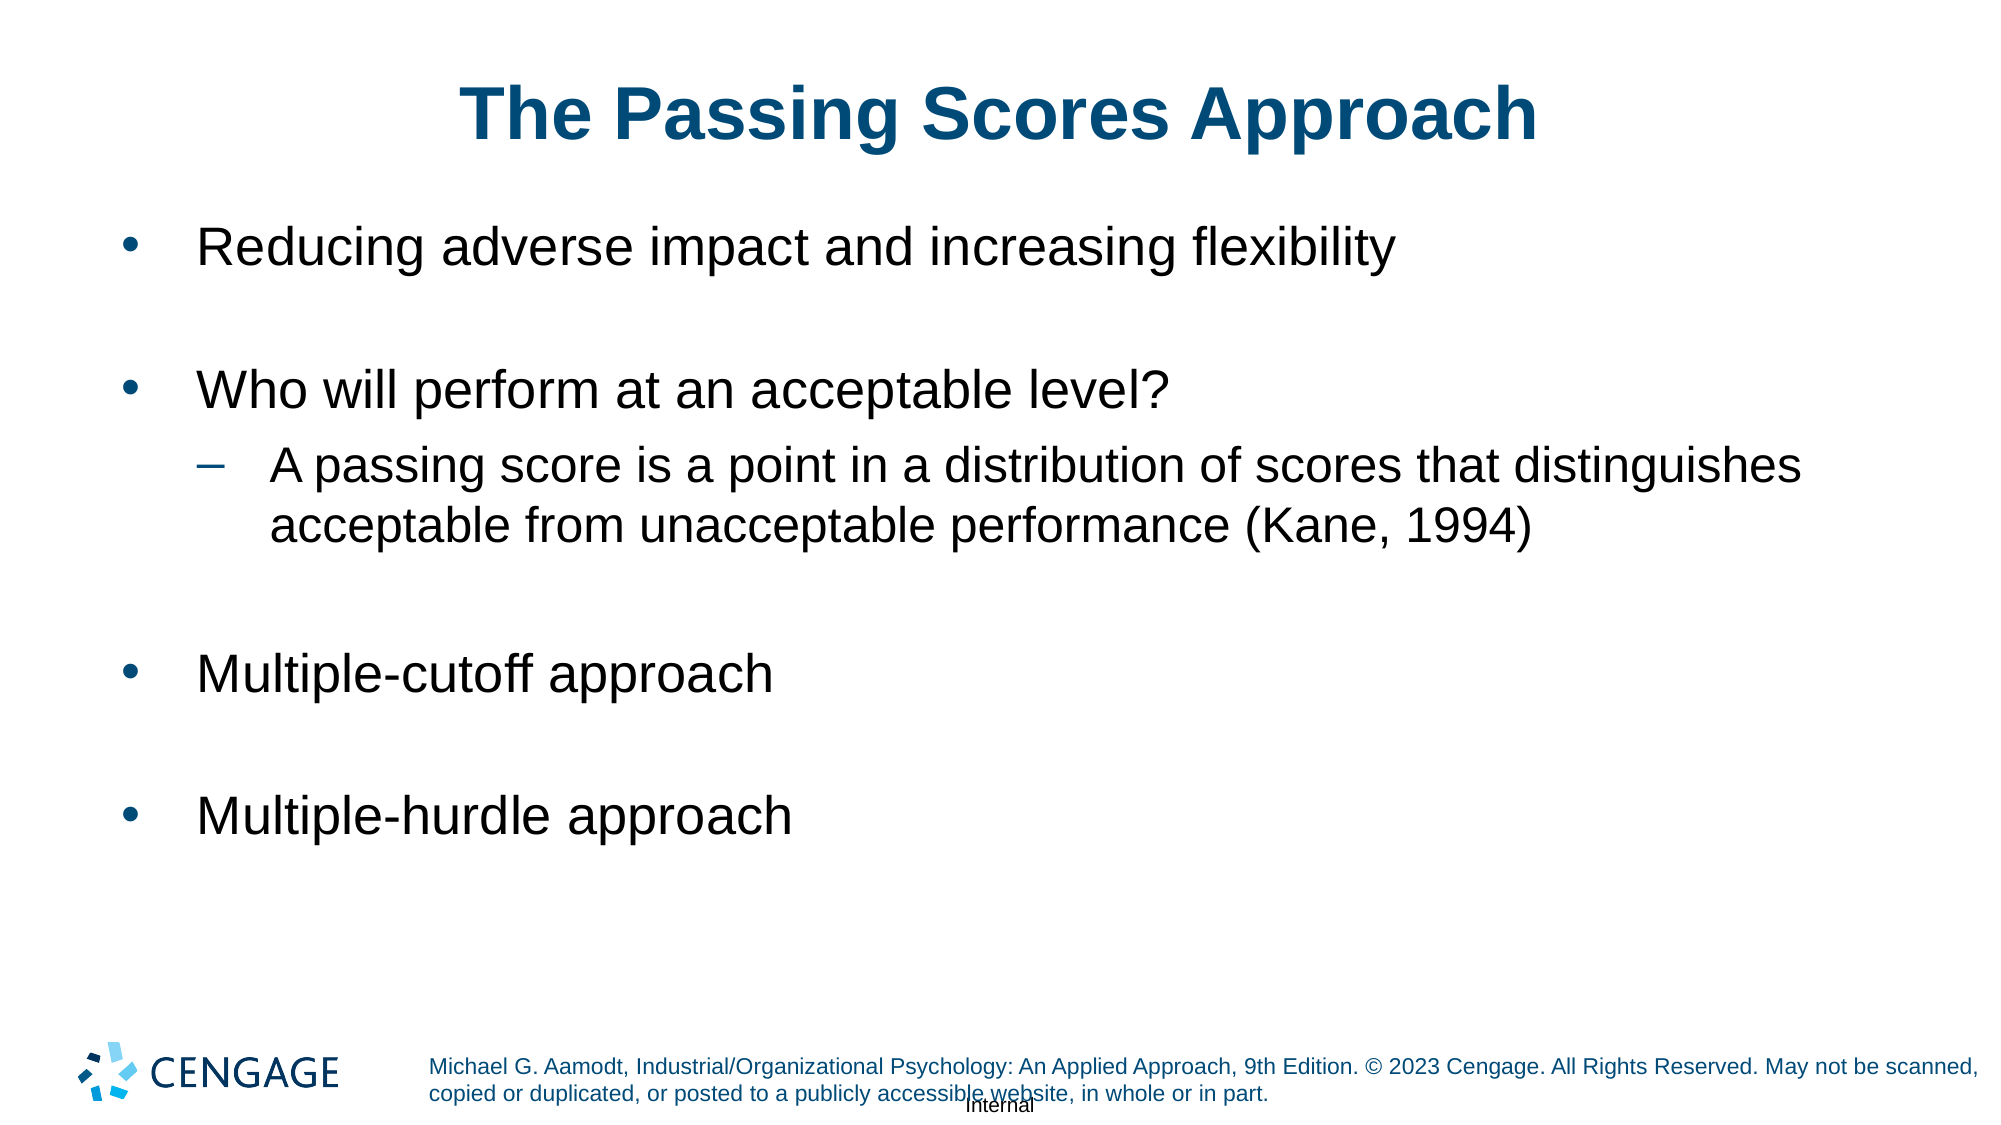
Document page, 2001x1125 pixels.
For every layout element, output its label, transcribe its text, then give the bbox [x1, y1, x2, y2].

title The Passing Scores Approach [137, 59, 1863, 171]
list Reducing adverse impact and increasing flexibility Who will perform at an acceptable level? A passing score is a point in a distribution of scores that distinguishes acceptable from unacceptable performance (Kane, 1994) Multiple-cutoff approach Multiple-hurdle approach [121, 211, 1880, 1000]
picture [78, 1042, 338, 1101]
